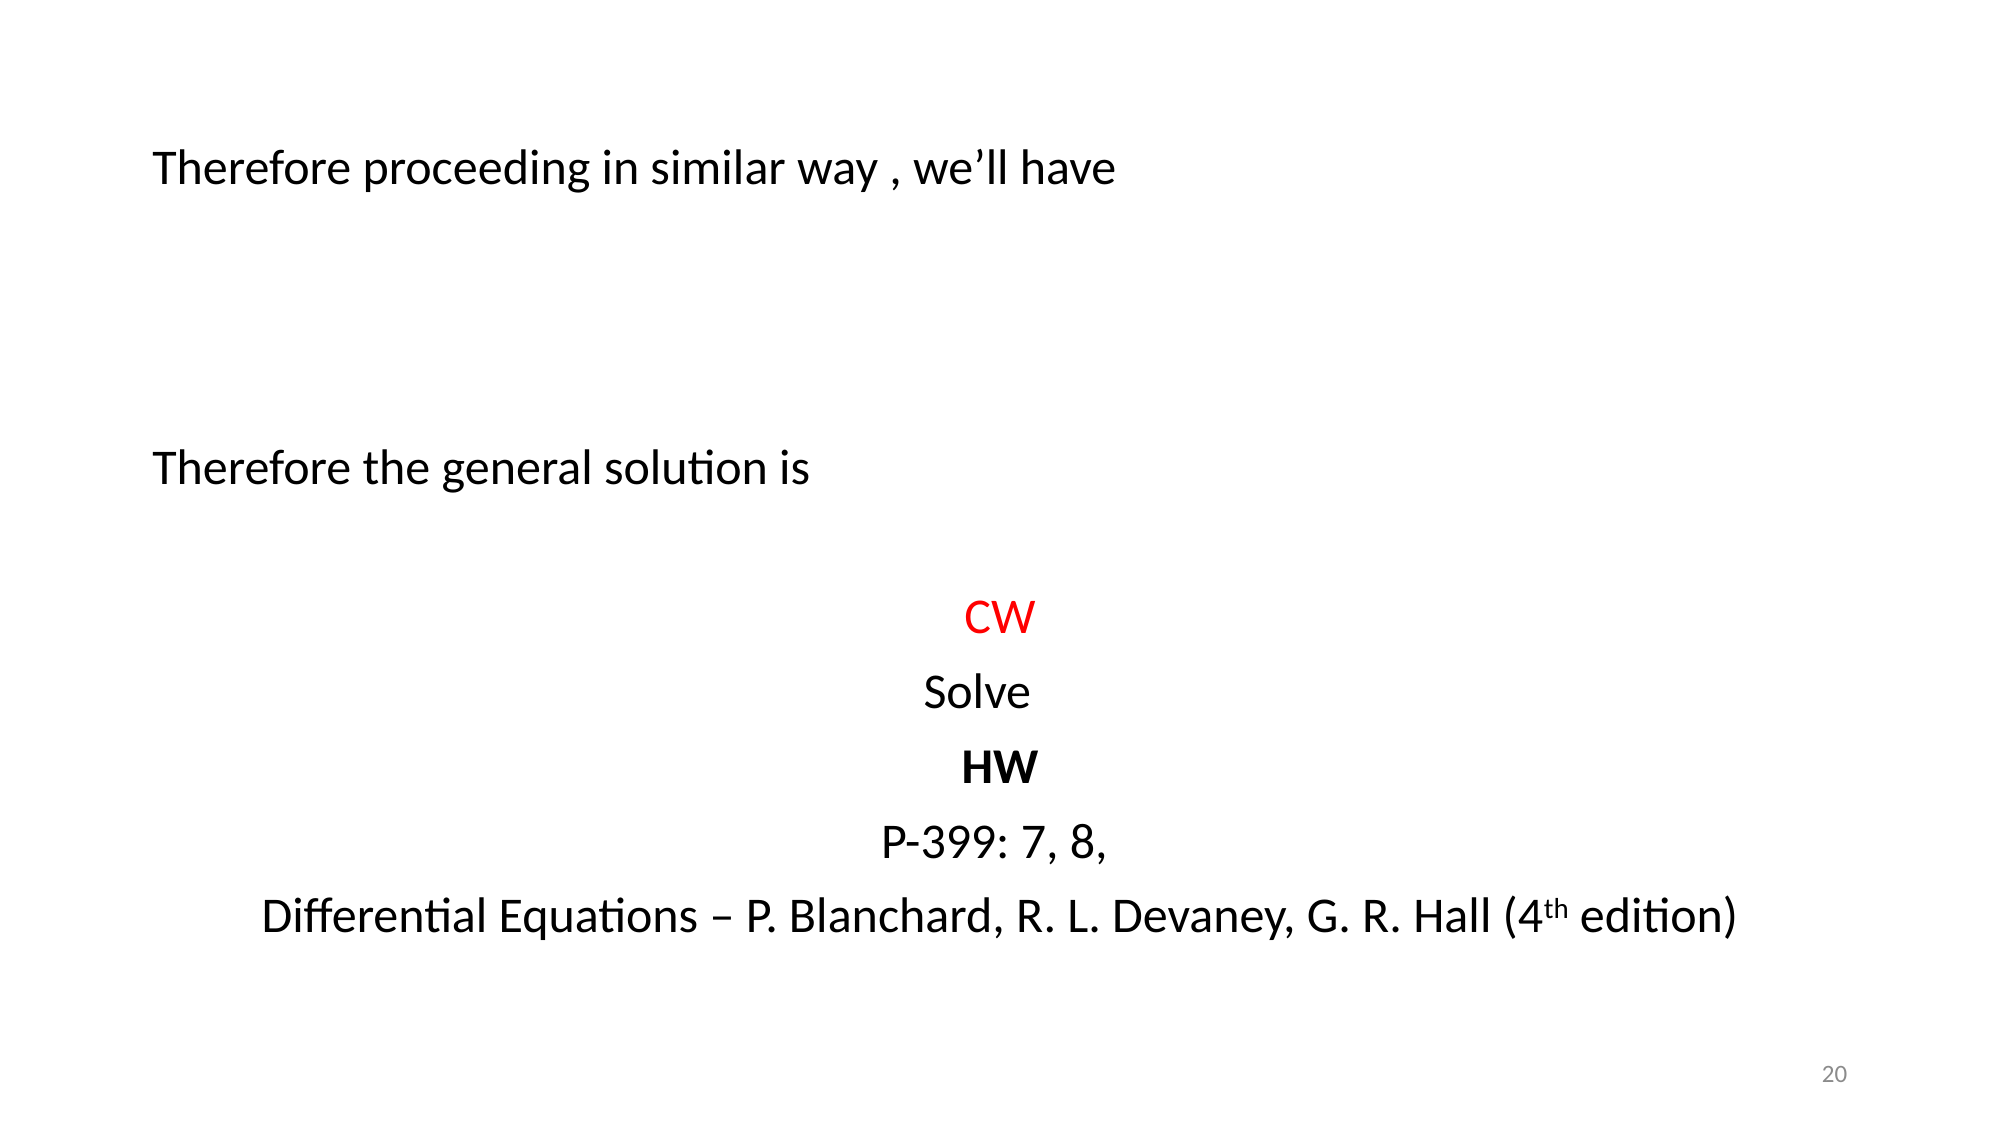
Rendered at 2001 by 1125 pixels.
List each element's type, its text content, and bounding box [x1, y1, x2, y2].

slide_number 20 [1412, 1042, 1863, 1103]
